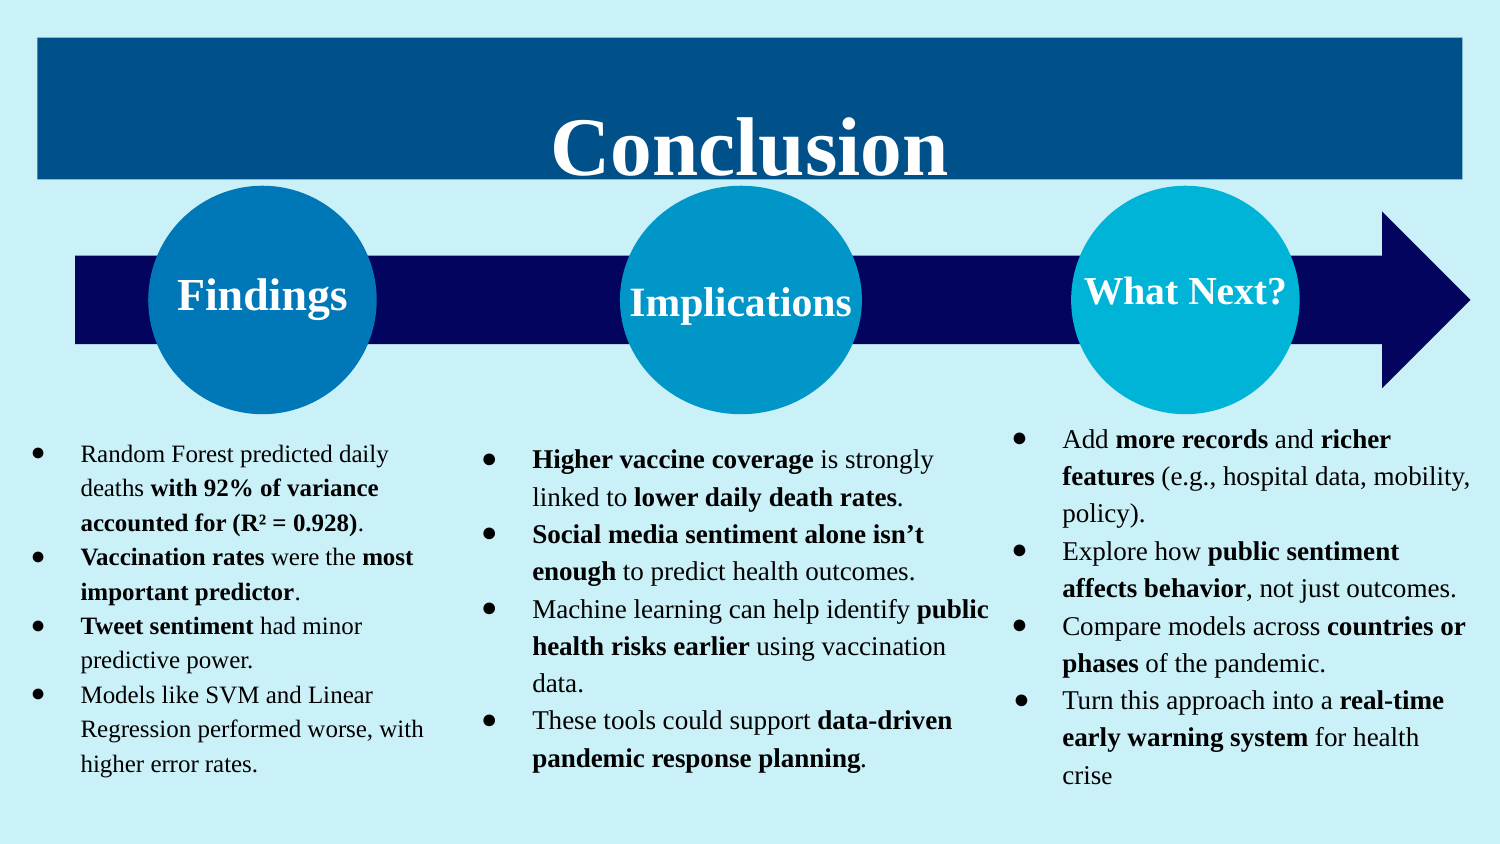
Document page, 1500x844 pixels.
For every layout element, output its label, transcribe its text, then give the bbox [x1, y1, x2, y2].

text_box Higher vaccine coverage is strongly linked to lower daily death rates. Social media sentiment alone isn’t enough to predict health outcomes. Machine learning can help identify public health risks earlier using vaccination data. These tools could support data-driven pandemic response planning. [442, 421, 1013, 844]
text_box [908, 255, 1017, 345]
text_box [172, 185, 353, 230]
text_box [636, 185, 846, 242]
text_box What Next? [1017, 230, 1353, 347]
text_box [157, 346, 368, 415]
text_box [1353, 211, 1471, 389]
text_box Add more records and richer features (e.g., hospital data, mobility, policy). Explore how public sentiment affects behavior, not just outcomes. Compare models across countries or phases of the pandemic. Turn this approach into a real-time early warning system for health crise [972, 401, 1487, 823]
text_box [636, 358, 846, 415]
title Conclusion [107, 77, 1393, 220]
text_box Random Forest predicted daily deaths with 92% of variance accounted for (R² = 0.928). Vaccination rates were the most important predictor. Tweet sentiment had minor predictive power. Models like SVM and Linear Regression performed worse, with higher error rates. [0, 417, 471, 807]
text_box [75, 255, 95, 345]
text_box [430, 255, 573, 345]
text_box [1081, 347, 1290, 401]
text_box Implications [573, 242, 908, 358]
text_box Findings [95, 230, 430, 346]
text_box [1095, 185, 1276, 230]
